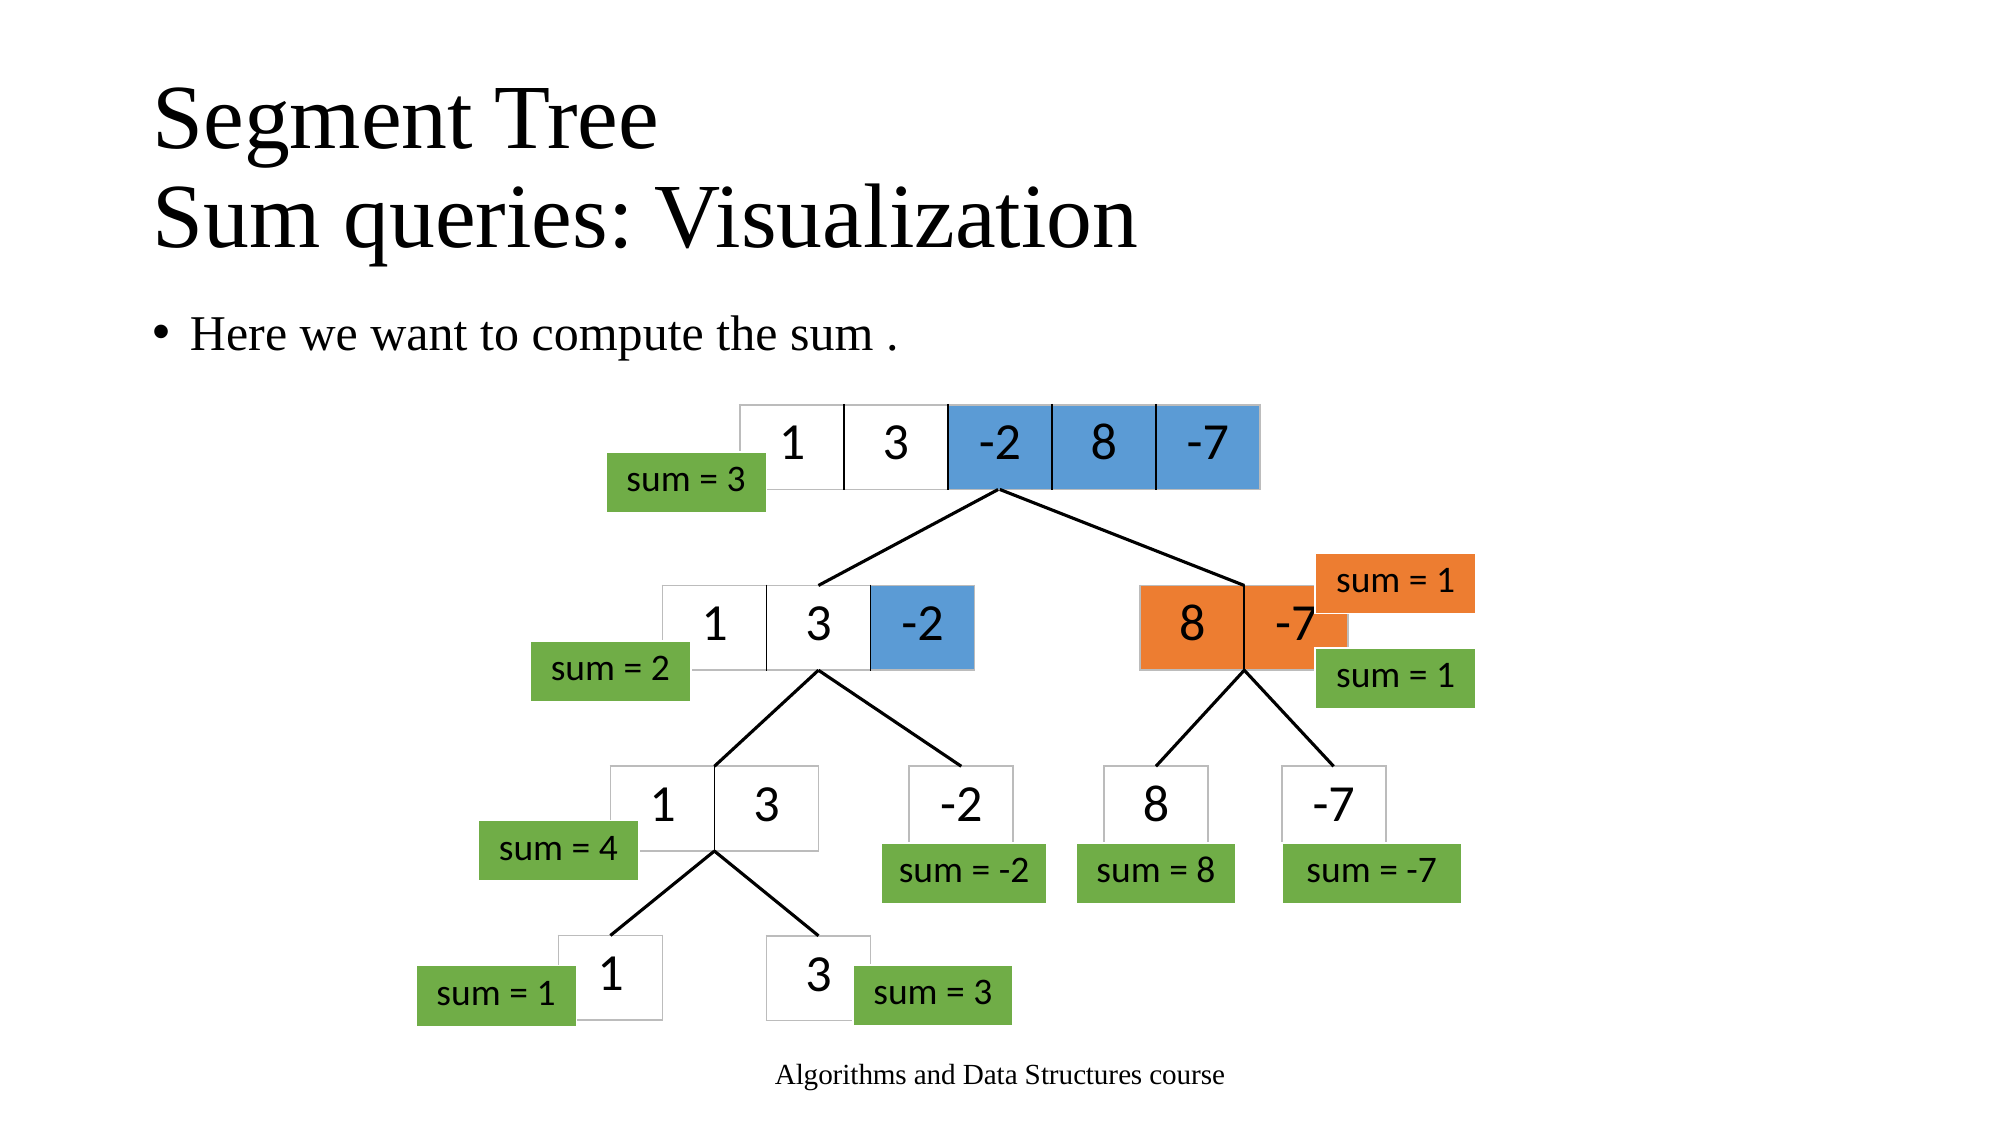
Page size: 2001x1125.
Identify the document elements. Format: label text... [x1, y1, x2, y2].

table_header -2 [910, 767, 1012, 842]
title Segment Tree Sum queries: Visualization [137, 59, 1863, 278]
table_header -7 [1157, 406, 1259, 489]
table_header -2 [949, 406, 1051, 489]
footer Algorithms and Data Structures course [662, 1042, 1338, 1103]
table_header sum = 2 [531, 642, 690, 701]
table_header 1 [559, 936, 662, 1019]
table_header sum = -2 [882, 844, 1046, 903]
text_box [818, 670, 962, 767]
table_header sum = 8 [1077, 844, 1235, 903]
table_header 1 [611, 767, 714, 850]
table_header 8 [1053, 406, 1155, 489]
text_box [818, 489, 999, 586]
table_header 3 [715, 767, 818, 850]
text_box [999, 489, 1245, 586]
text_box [715, 851, 819, 936]
table_header -7 [1283, 767, 1385, 842]
table_header 1 [663, 586, 766, 669]
table_header -2 [871, 586, 974, 669]
table_header sum = 1 [1316, 649, 1475, 708]
table_header sum = 4 [479, 821, 638, 880]
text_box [610, 851, 715, 936]
table_header 3 [767, 586, 870, 669]
table_header sum = 1 [1316, 554, 1475, 613]
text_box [1244, 670, 1334, 767]
table_header 3 [845, 406, 947, 489]
table_header sum = -7 [1283, 844, 1461, 903]
table_header sum = 1 [417, 966, 576, 1026]
table_header 8 [1141, 586, 1243, 669]
table_header 8 [1105, 767, 1207, 842]
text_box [1155, 670, 1244, 767]
table_header -7 [1245, 586, 1347, 669]
table_header sum = 3 [854, 966, 1012, 1025]
table_header 3 [767, 937, 870, 1020]
table_header sum = 3 [607, 453, 766, 512]
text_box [714, 670, 818, 767]
table_header 1 [741, 406, 843, 489]
